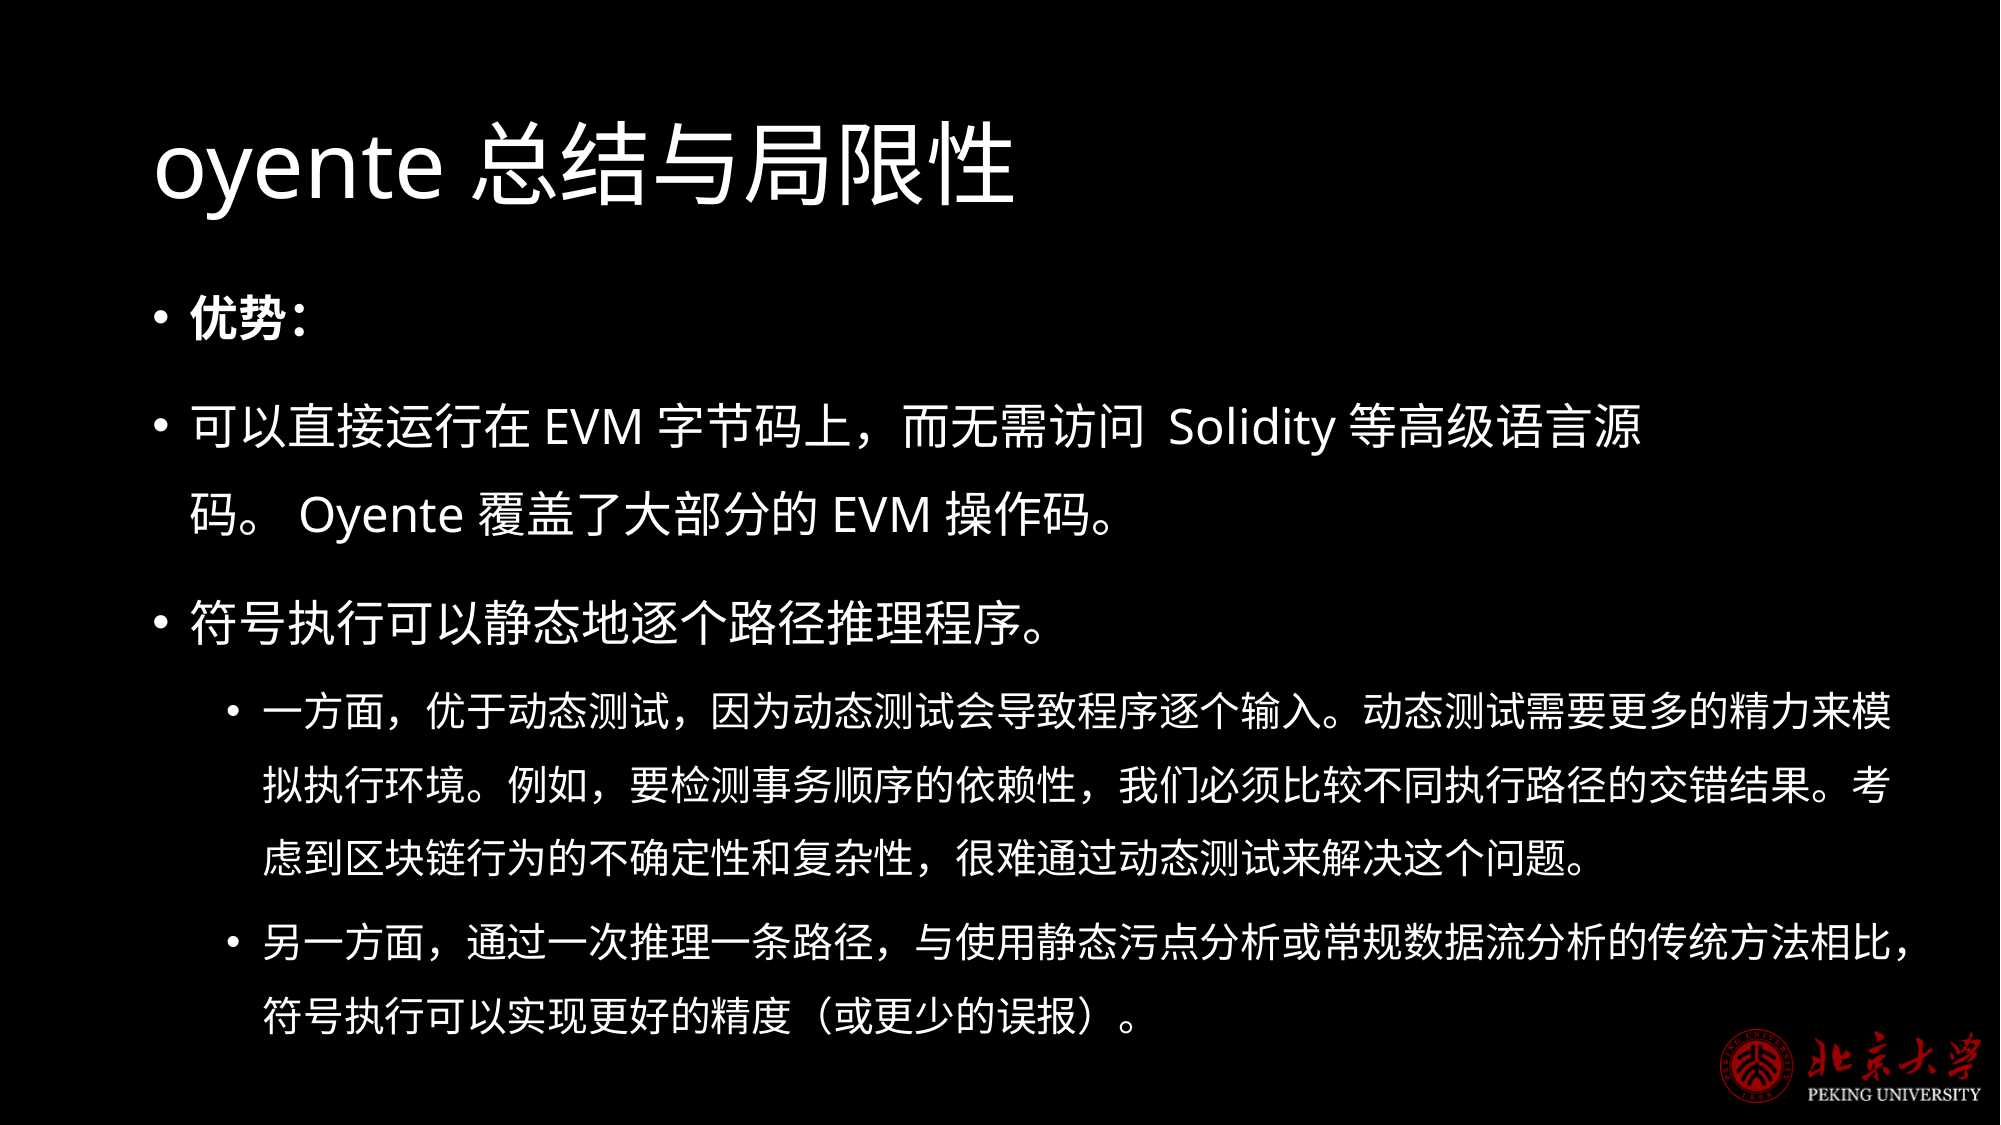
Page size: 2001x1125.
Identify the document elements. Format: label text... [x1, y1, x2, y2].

picture [1720, 1029, 1981, 1103]
list 优势： 可以直接运行在EVM字节码上，而无需访问 Solidity等高级语言源码。Oyente覆盖了大部分的EVM操作码。 符号执行可以静态地逐个路径推理程序。 一方面，优于动态测试，因为动态测试会导致程序逐个输入。动态测试需要更多的精力来模拟执行环境。例如，要检测事务顺序的依赖性，我们必须比较不同执行路径的交错结果。考虑到区块链行为的不确定性和复杂性，很难通过动态测试来解决这个问题。 另一方面，通过一次推理一条路径，与使用静态污点分析或常规数据流分析的传统方法相比，符号执行可以实现更好的精度（或更少的误报）。 [137, 250, 1911, 1054]
title oyente总结与局限性 [137, 59, 1863, 250]
